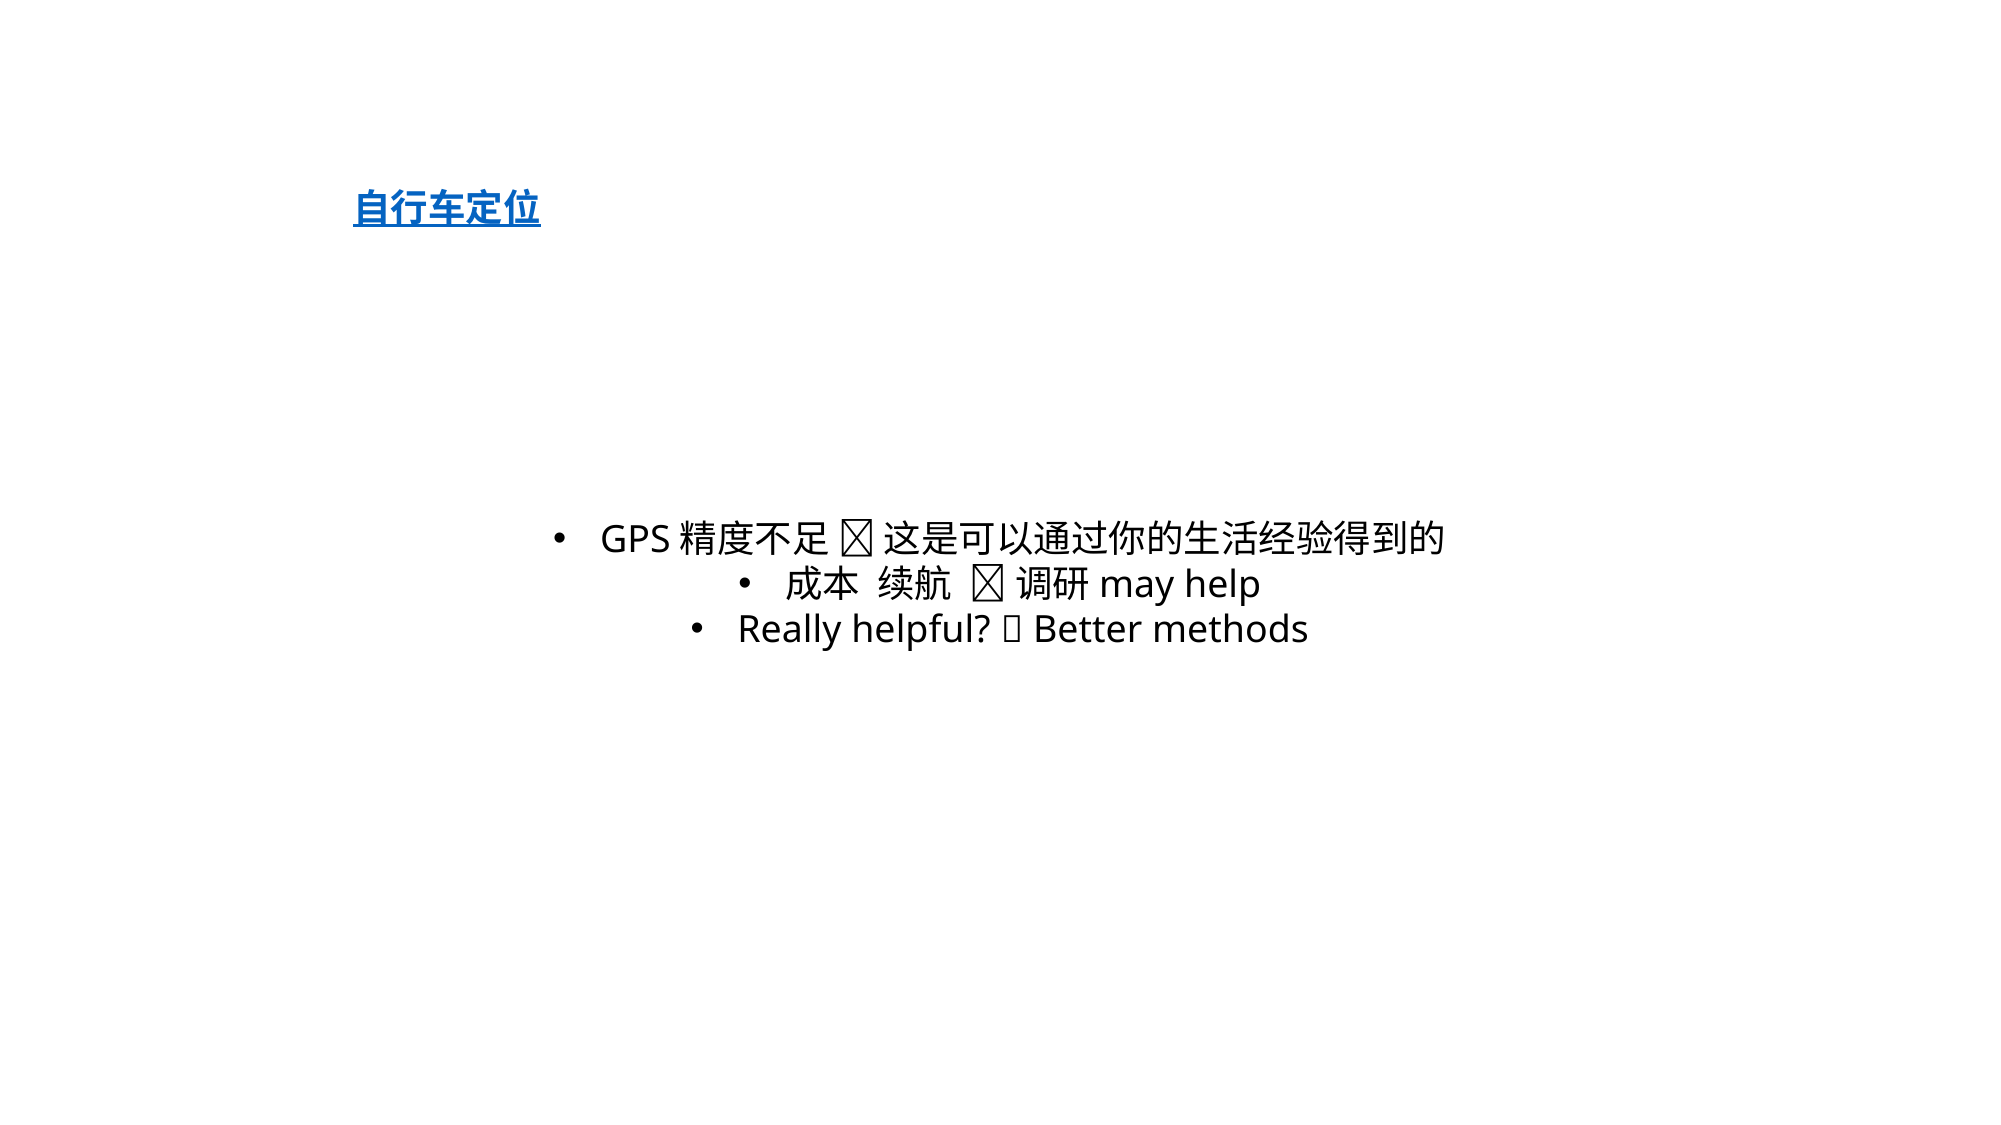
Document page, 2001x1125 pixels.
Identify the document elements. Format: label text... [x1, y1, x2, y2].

text_box 自行车定位 [338, 176, 556, 246]
text_box GPS精度不足  这是可以通过你的生活经验得到的 成本 续航  调研may help Really helpful?  Better methods [462, 485, 1538, 658]
